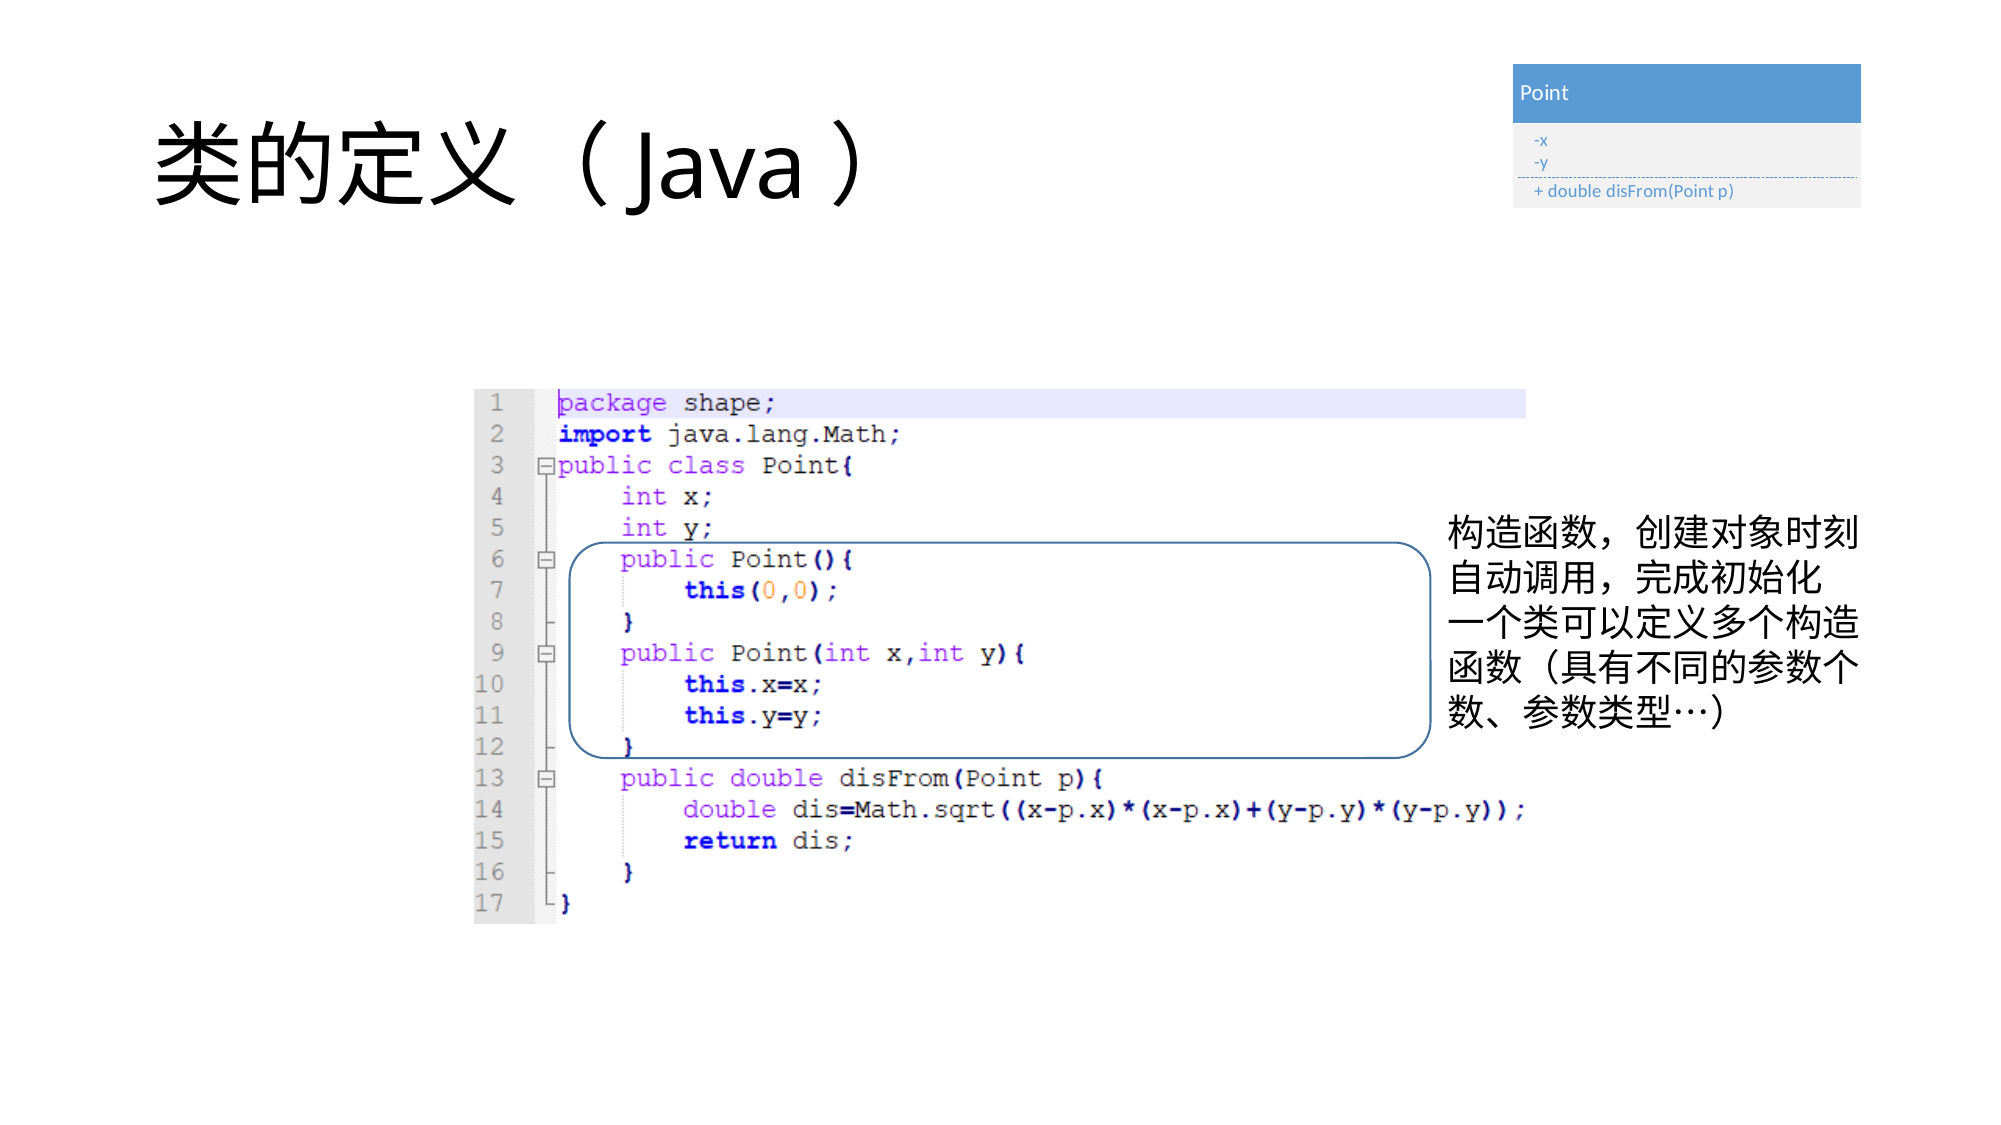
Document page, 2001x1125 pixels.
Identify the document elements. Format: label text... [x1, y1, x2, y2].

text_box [569, 501, 1893, 759]
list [474, 389, 1526, 924]
picture [1506, 60, 1863, 213]
title 类的定义（Java） [137, 59, 1863, 278]
